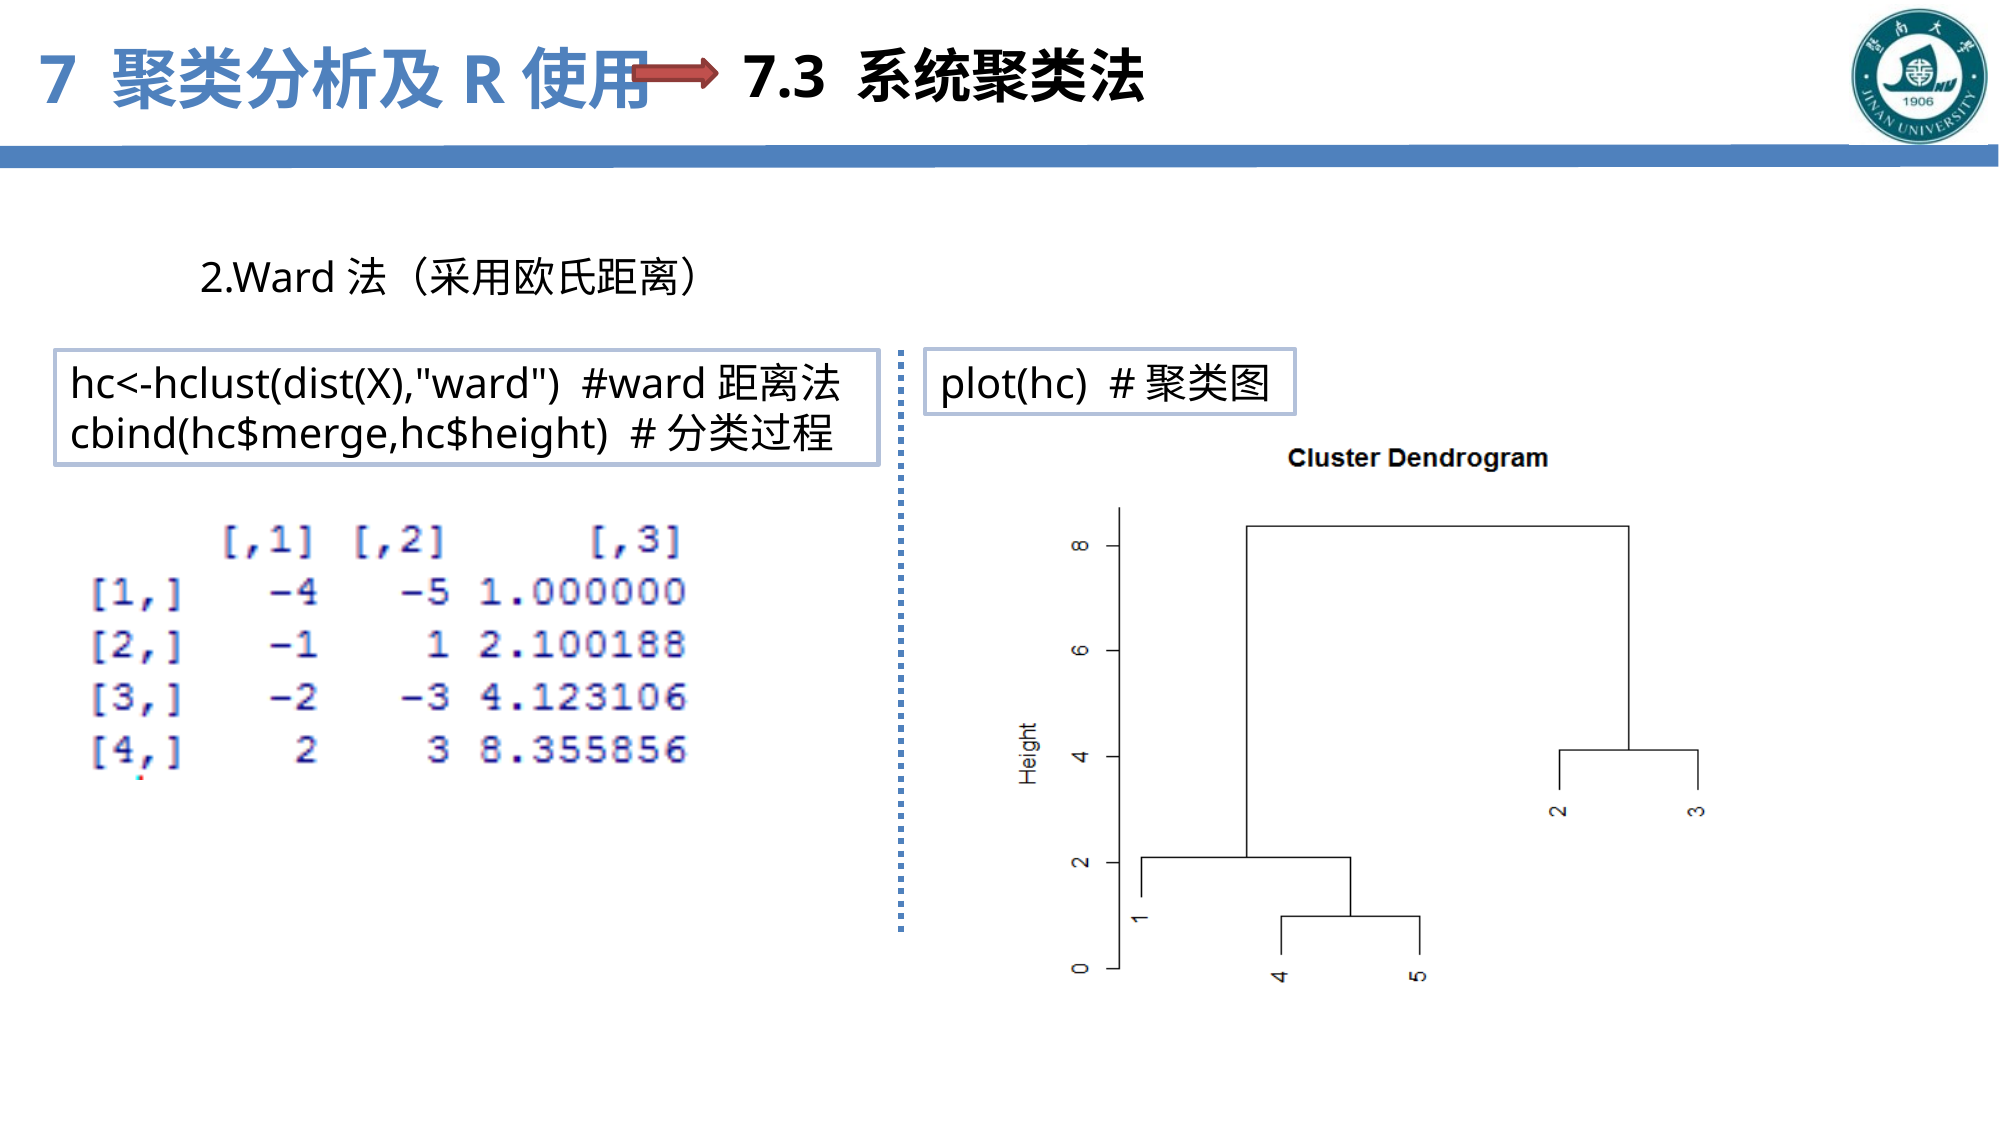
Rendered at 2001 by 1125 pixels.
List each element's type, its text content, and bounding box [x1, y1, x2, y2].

text_box 7 聚类分析及R使用 [25, 29, 861, 124]
picture [75, 507, 703, 780]
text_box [900, 349, 1483, 933]
text_box 2.Ward法（采用欧氏距离） [184, 243, 788, 309]
text_box [631, 57, 719, 89]
picture [1015, 438, 1721, 1031]
text_box 7.3 系统聚类法 [728, 31, 1819, 117]
text_box hc<-hclust(dist(X),"ward") #ward距离法 cbind(hc$merge,hc$height) #分类过程 [53, 348, 881, 467]
picture [1849, 4, 1988, 145]
